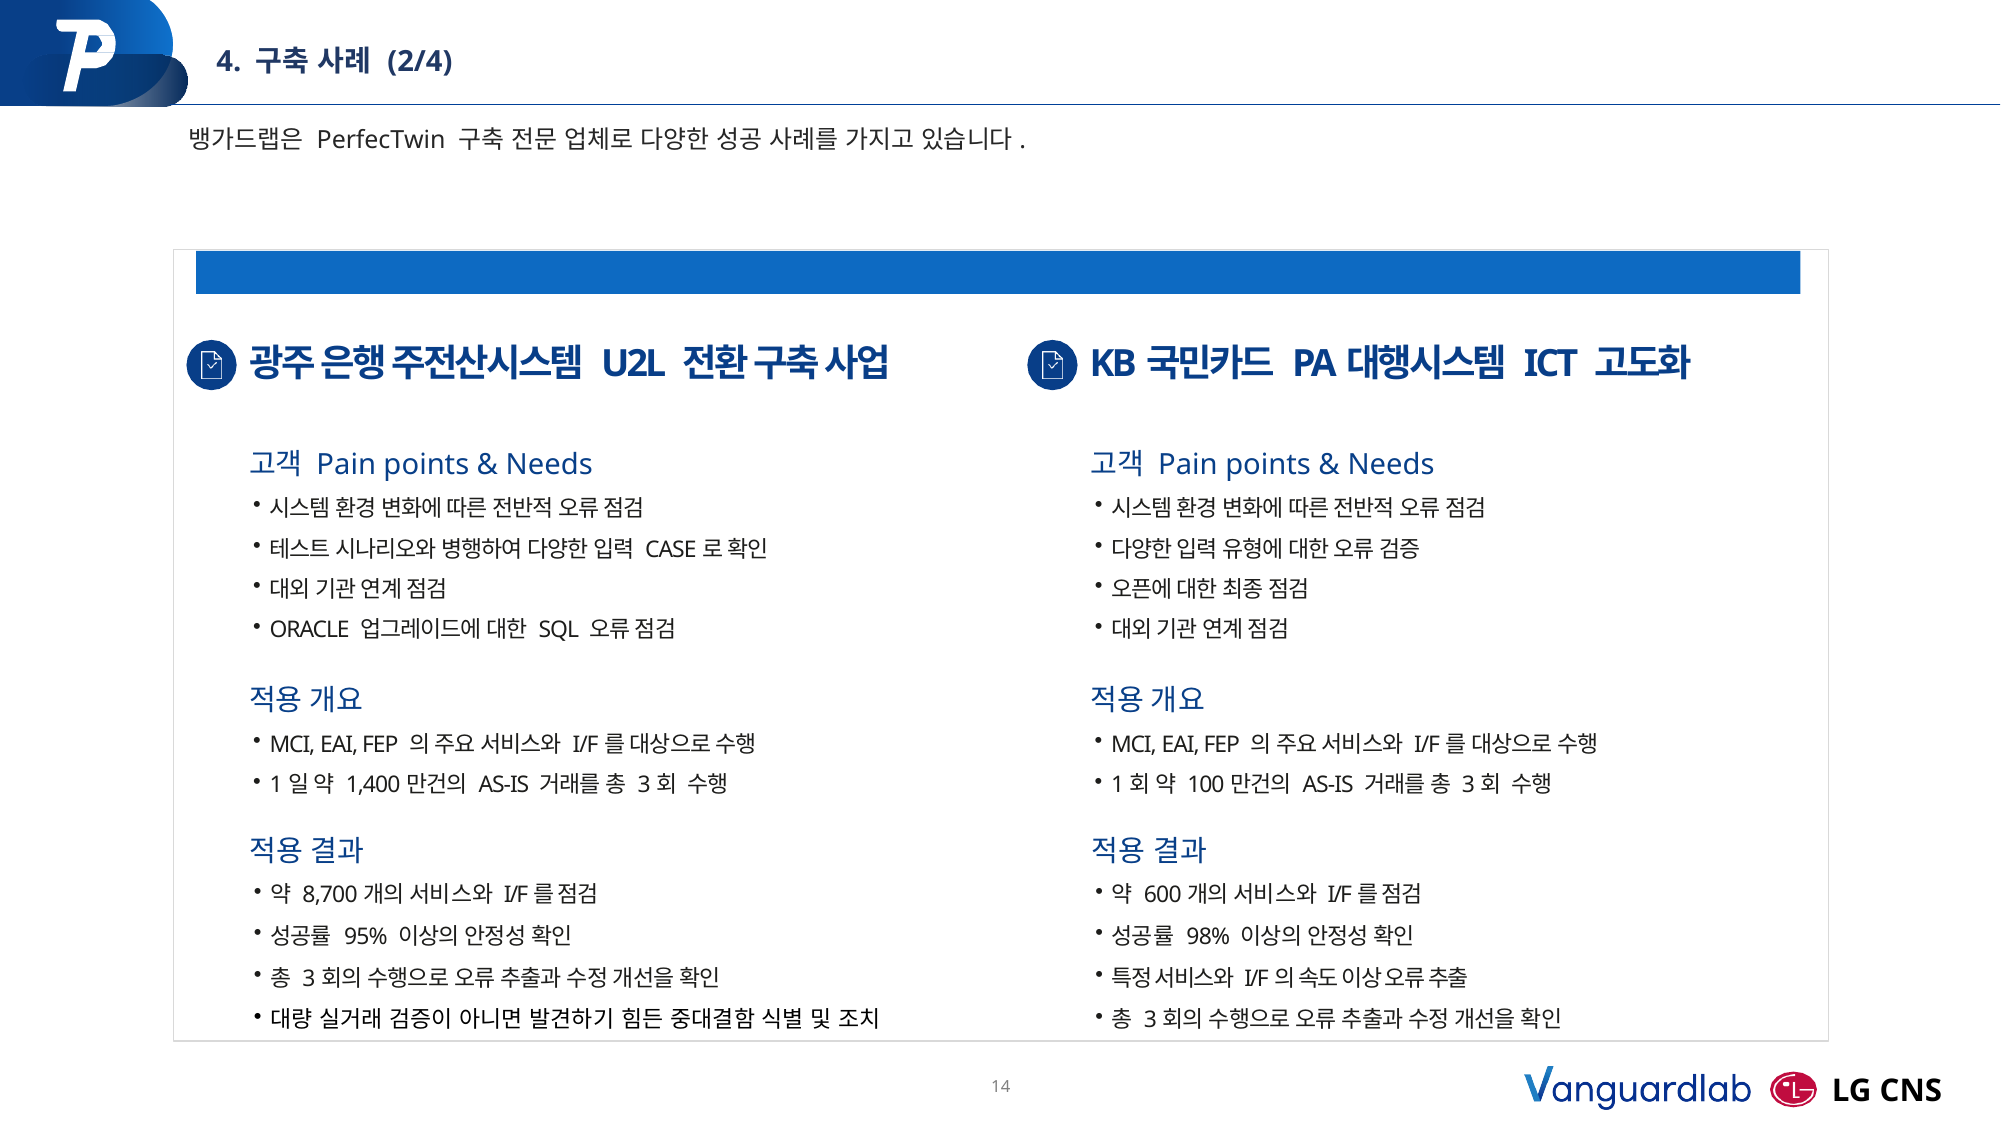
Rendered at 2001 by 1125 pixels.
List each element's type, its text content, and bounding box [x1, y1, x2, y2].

picture [1773, 1074, 1814, 1105]
text_box 적용 결과 약 600개의 서비스와 I/F를 점검 성공률 98% 이상의 안정성 확인 특정 서비스와 I/F의 속도 이상 오류 추출 총 3회의 수행으로 오류 추출과 수정 개선을 확인 [1089, 799, 1804, 1033]
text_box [200, 43, 1125, 89]
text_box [186, 339, 237, 391]
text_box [1027, 339, 1078, 391]
text_box 뱅가드랩은 PerfecTwin 구축 전문 업체로 다양한 성공 사례를 가지고 있습니다. [173, 110, 1844, 162]
picture [1524, 1066, 1751, 1110]
text_box [173, 249, 1829, 1041]
